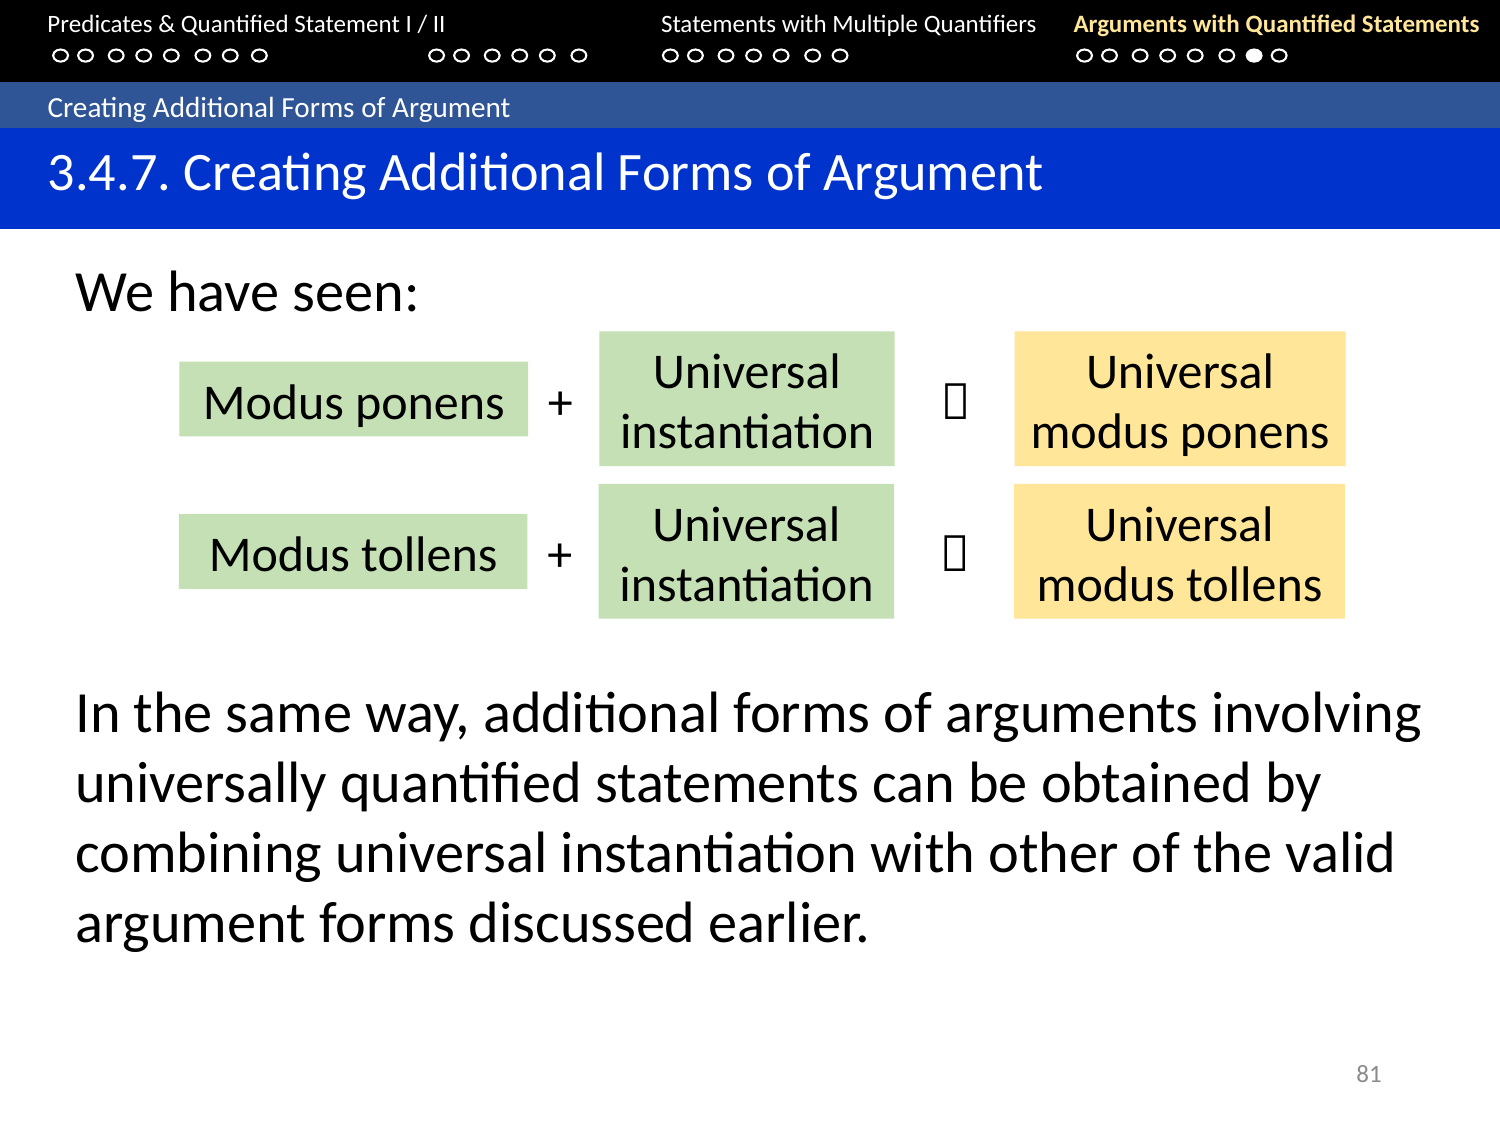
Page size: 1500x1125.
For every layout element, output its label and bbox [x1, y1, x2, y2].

text_box [0, 0, 1500, 229]
slide_number [1059, 1042, 1397, 1103]
text_box [178, 483, 1345, 621]
text_box [60, 666, 1481, 962]
text_box [60, 245, 1481, 468]
